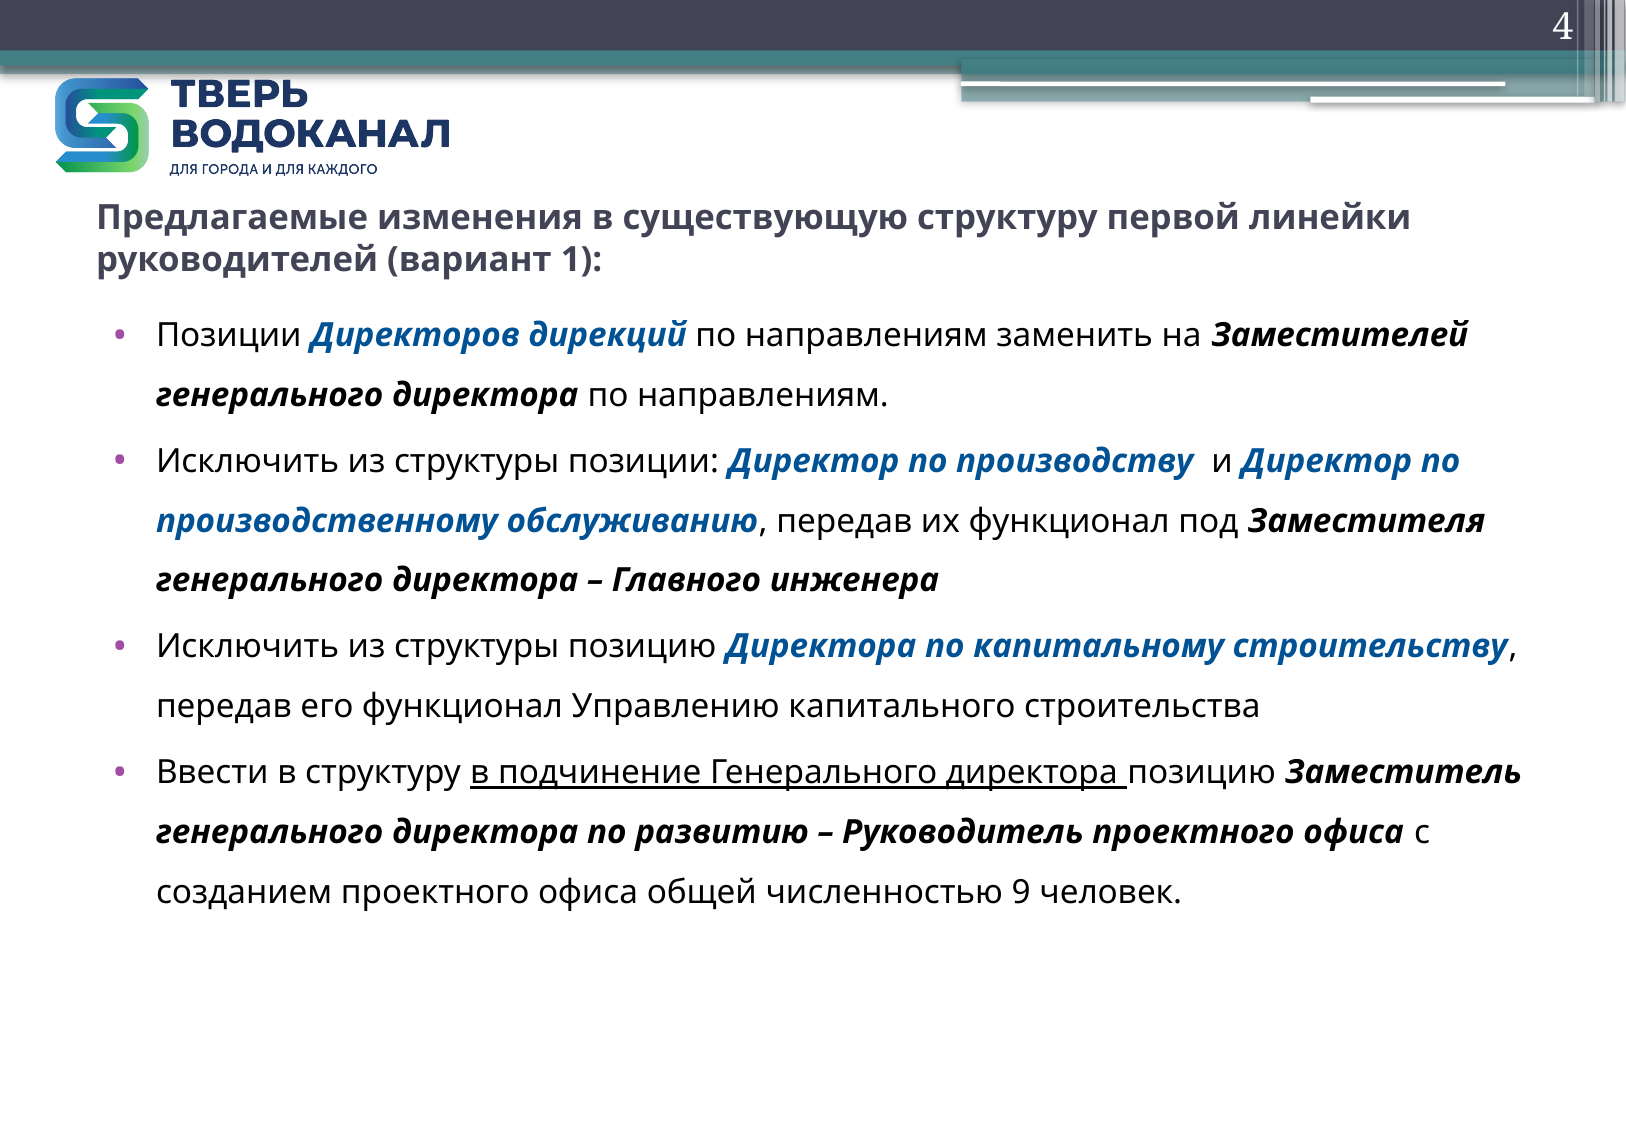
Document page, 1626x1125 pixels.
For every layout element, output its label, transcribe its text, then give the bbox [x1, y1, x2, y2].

picture [54, 78, 449, 176]
title Предлагаемые изменения в существующую структуру первой линейки руководителей (вариант 1): [81, 187, 1544, 286]
slide_number 4 [1452, 0, 1589, 61]
text_box Позиции Директоров дирекций по направлениям заменить на Заместителей генерального директора по направлениям. Исключить из структуры позиции: Директор по производству и Директор по производственному обслуживанию, передав их функционал под Заместителя генерального директора – Главного инженера Исключить из структуры позицию Директора по капитальному строительству, передав его функционал Управлению капитального строительства Ввести в структуру в подчинение Генерального директора позицию Заместитель генерального директора по развитию – Руководитель проектного офиса с созданием проектного офиса общей численностью 9 человек. [81, 286, 1544, 1041]
